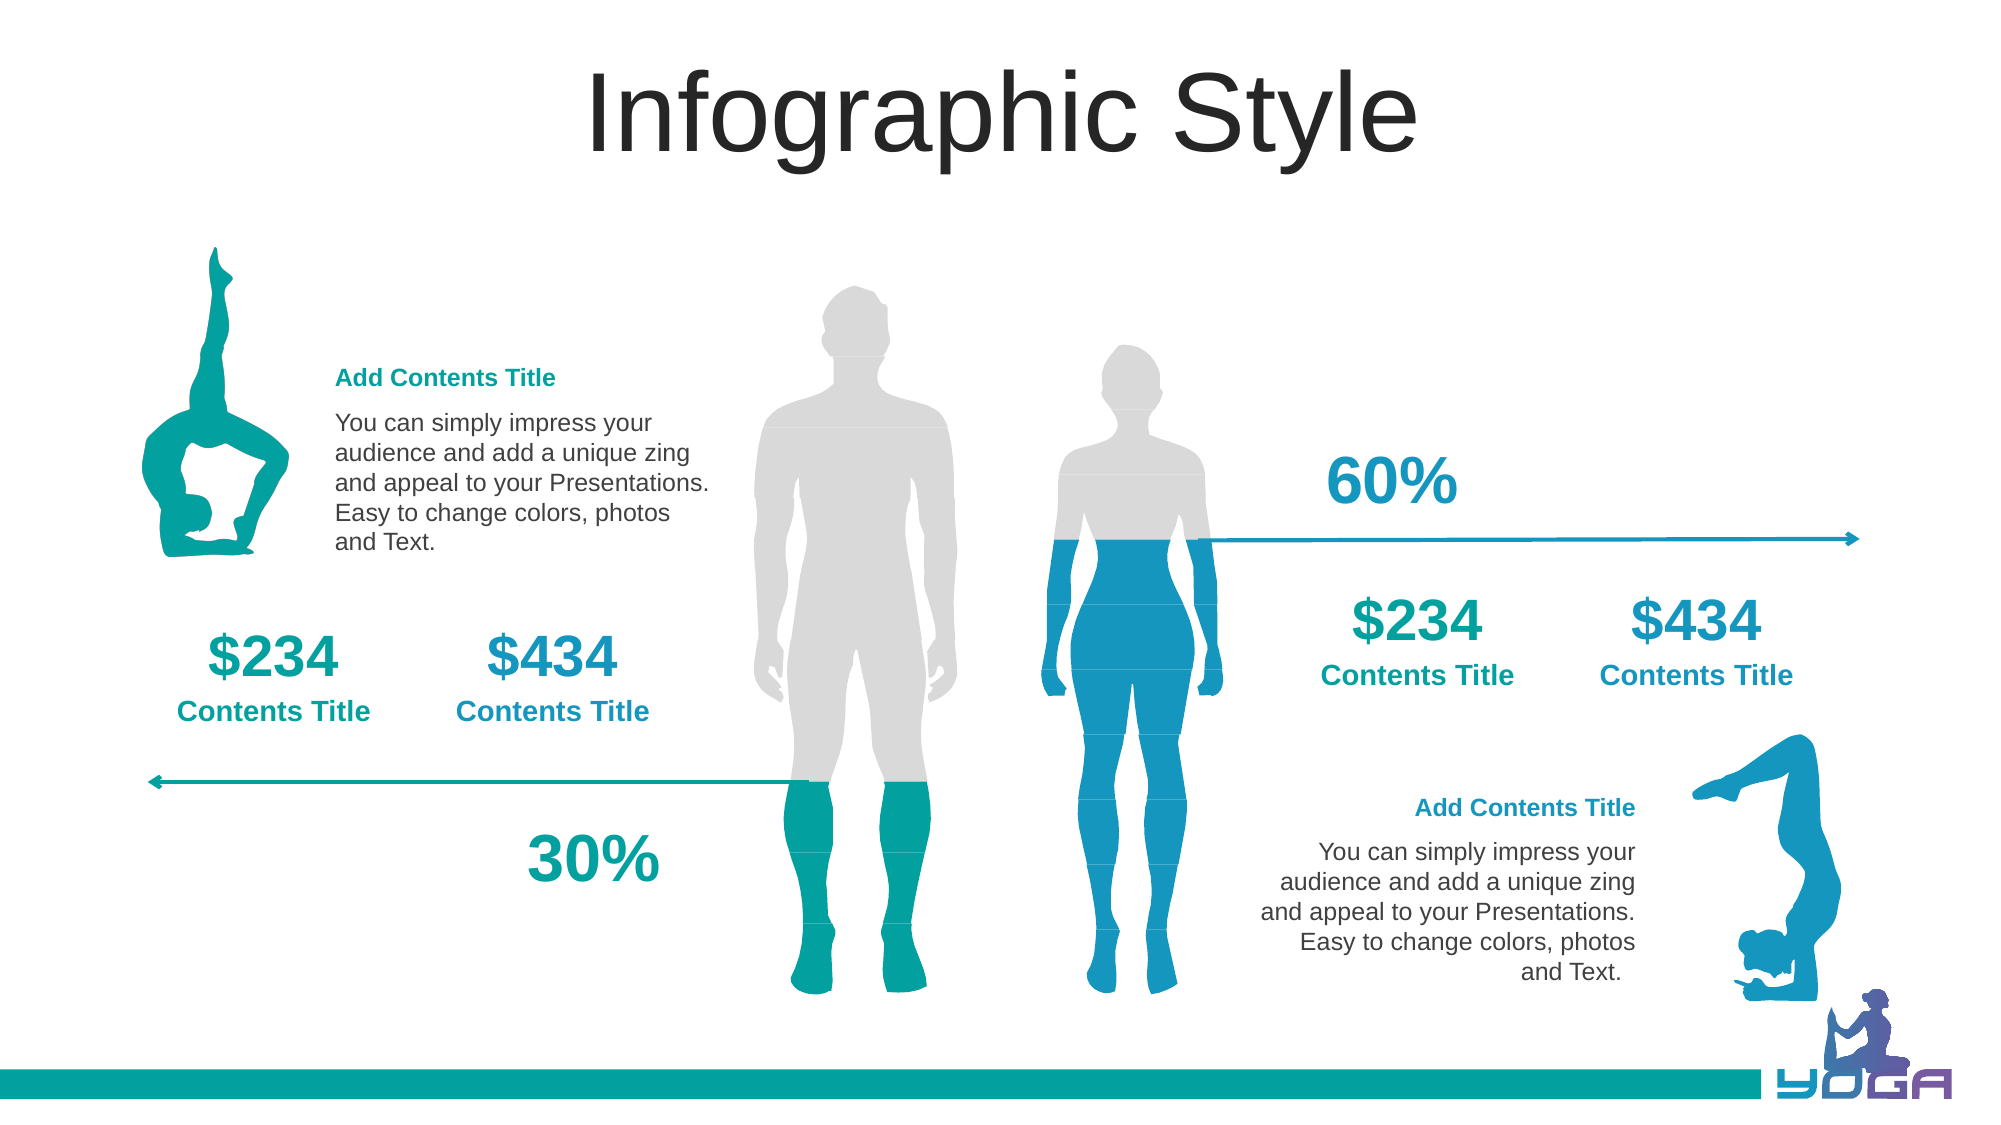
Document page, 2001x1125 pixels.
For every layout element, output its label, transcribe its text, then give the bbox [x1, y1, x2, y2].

picture [142, 247, 289, 557]
list Infographic Style [53, 55, 1952, 175]
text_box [753, 285, 958, 995]
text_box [1552, 574, 1842, 700]
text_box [1273, 574, 1552, 700]
text_box 60% [1289, 429, 1496, 525]
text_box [129, 610, 408, 736]
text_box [1041, 344, 1224, 995]
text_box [1239, 783, 1652, 996]
text_box 30% [490, 807, 698, 902]
text_box [1692, 734, 1841, 1002]
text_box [319, 354, 732, 566]
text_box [408, 610, 698, 736]
